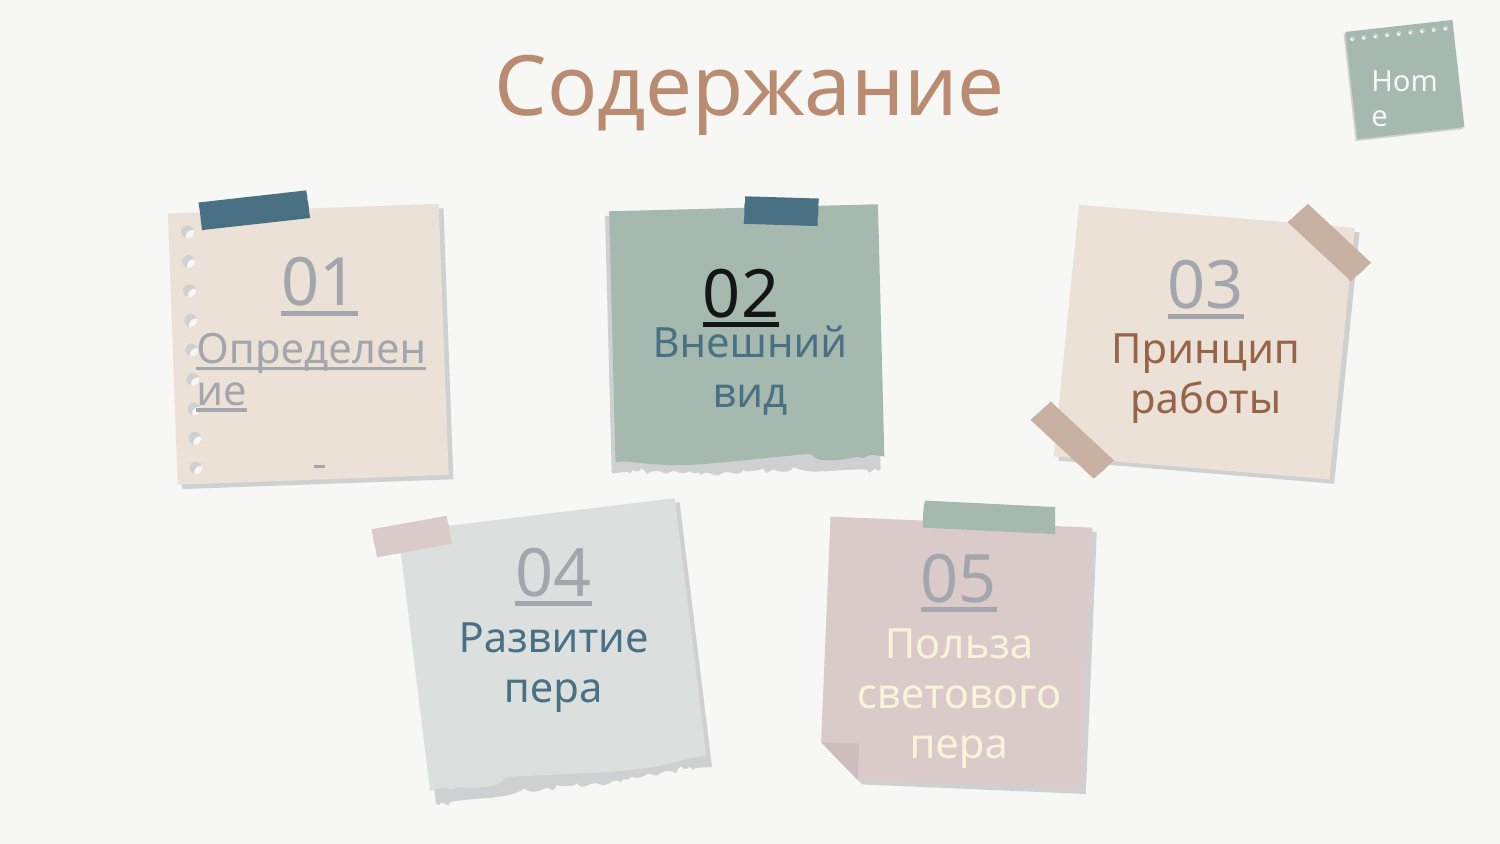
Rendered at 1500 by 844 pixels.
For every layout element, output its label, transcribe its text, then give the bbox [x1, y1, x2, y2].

subtitle Определение [181, 306, 458, 360]
title 02 [603, 235, 880, 302]
title 05 [821, 520, 1097, 588]
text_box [1343, 19, 1465, 142]
subtitle Польза светового пера [821, 602, 1097, 655]
title 01 [181, 224, 458, 291]
title 04 [415, 514, 692, 582]
title 03 [1067, 227, 1344, 294]
title Содержание [118, 56, 1338, 109]
subtitle Развитие пера [415, 595, 692, 649]
subtitle Принцип работы [1067, 306, 1344, 360]
subtitle Внешний вид [612, 301, 888, 354]
